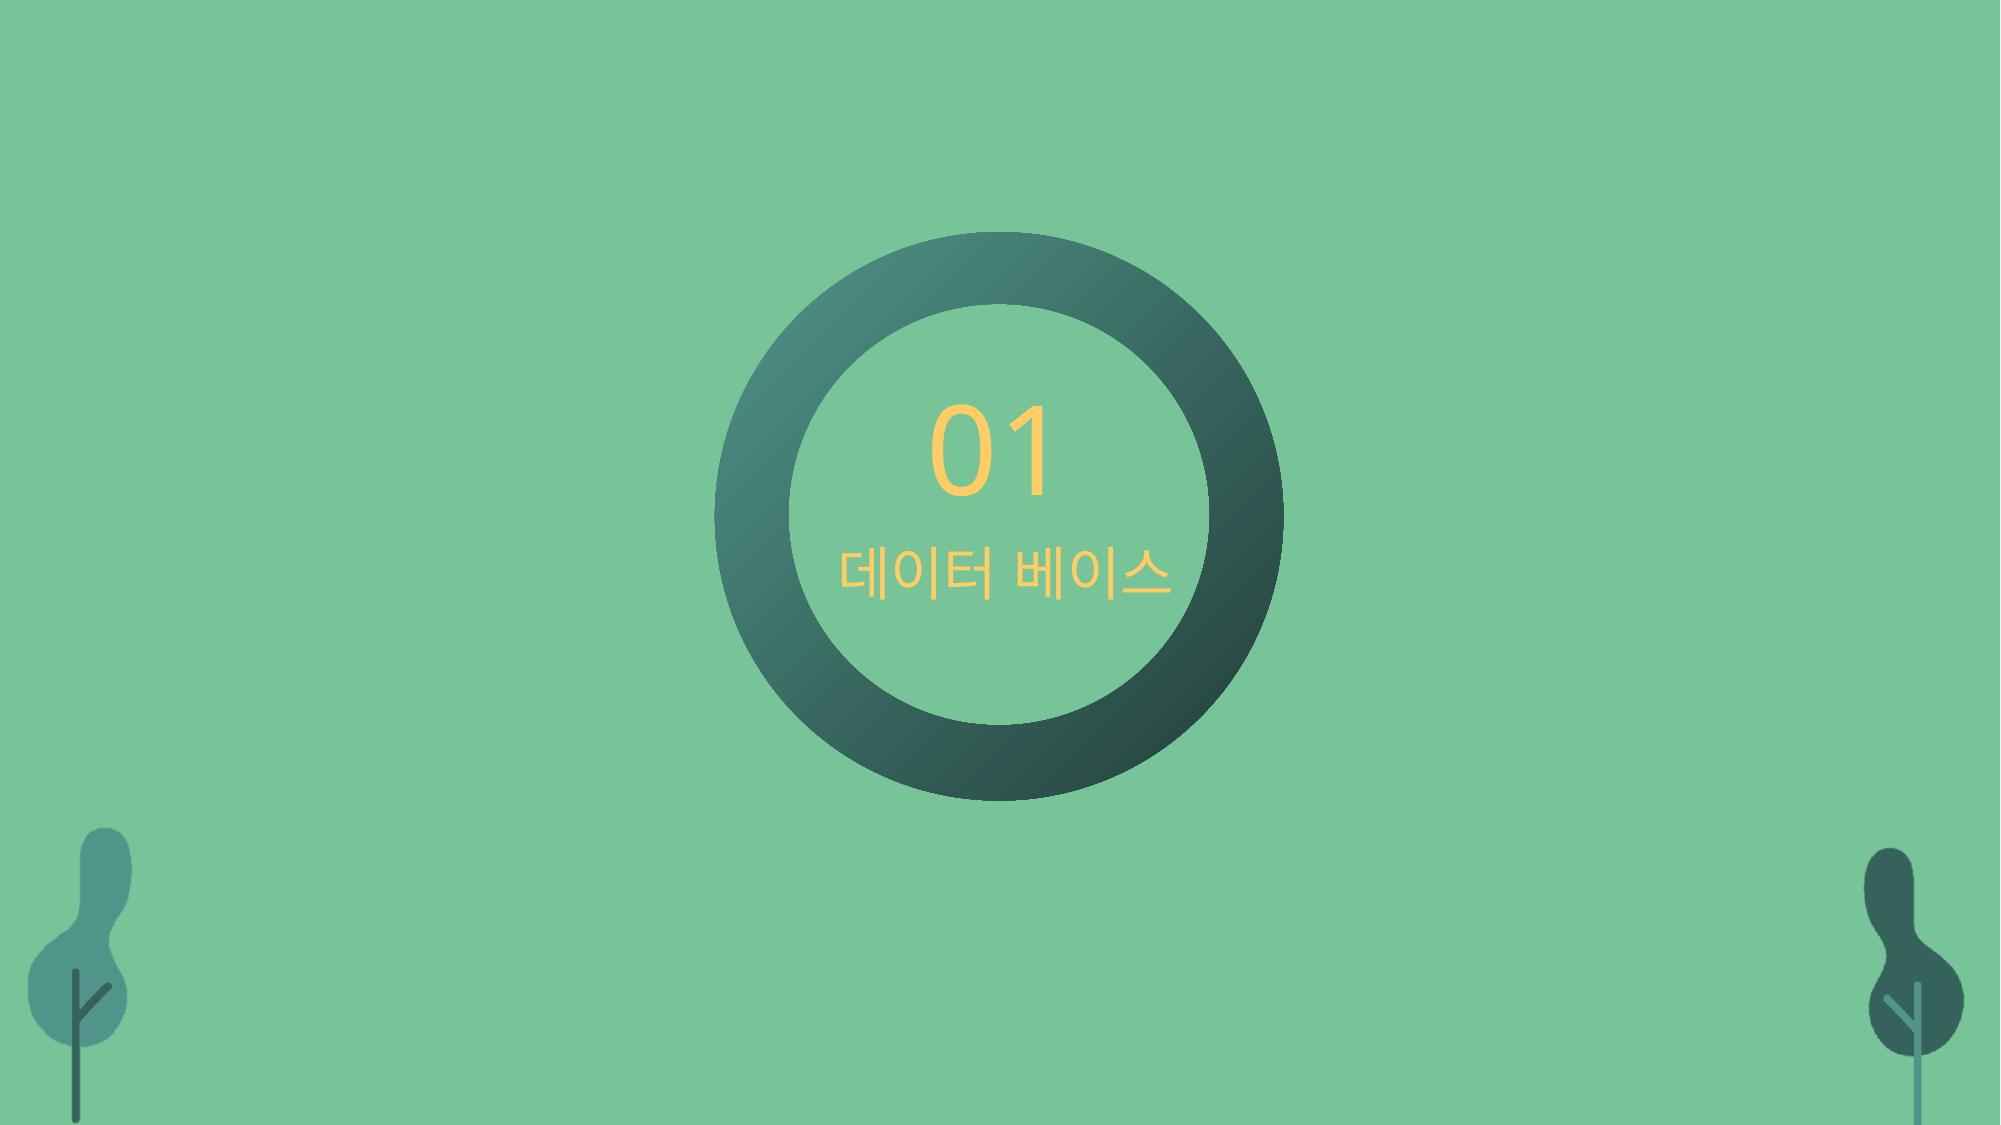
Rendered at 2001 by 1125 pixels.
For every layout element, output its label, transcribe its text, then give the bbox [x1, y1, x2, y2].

text_box [713, 231, 1285, 802]
text_box 데이터 베이스 [790, 529, 1208, 615]
picture [1843, 818, 1987, 1125]
text_box 01 [911, 362, 1100, 528]
picture [13, 814, 152, 1125]
